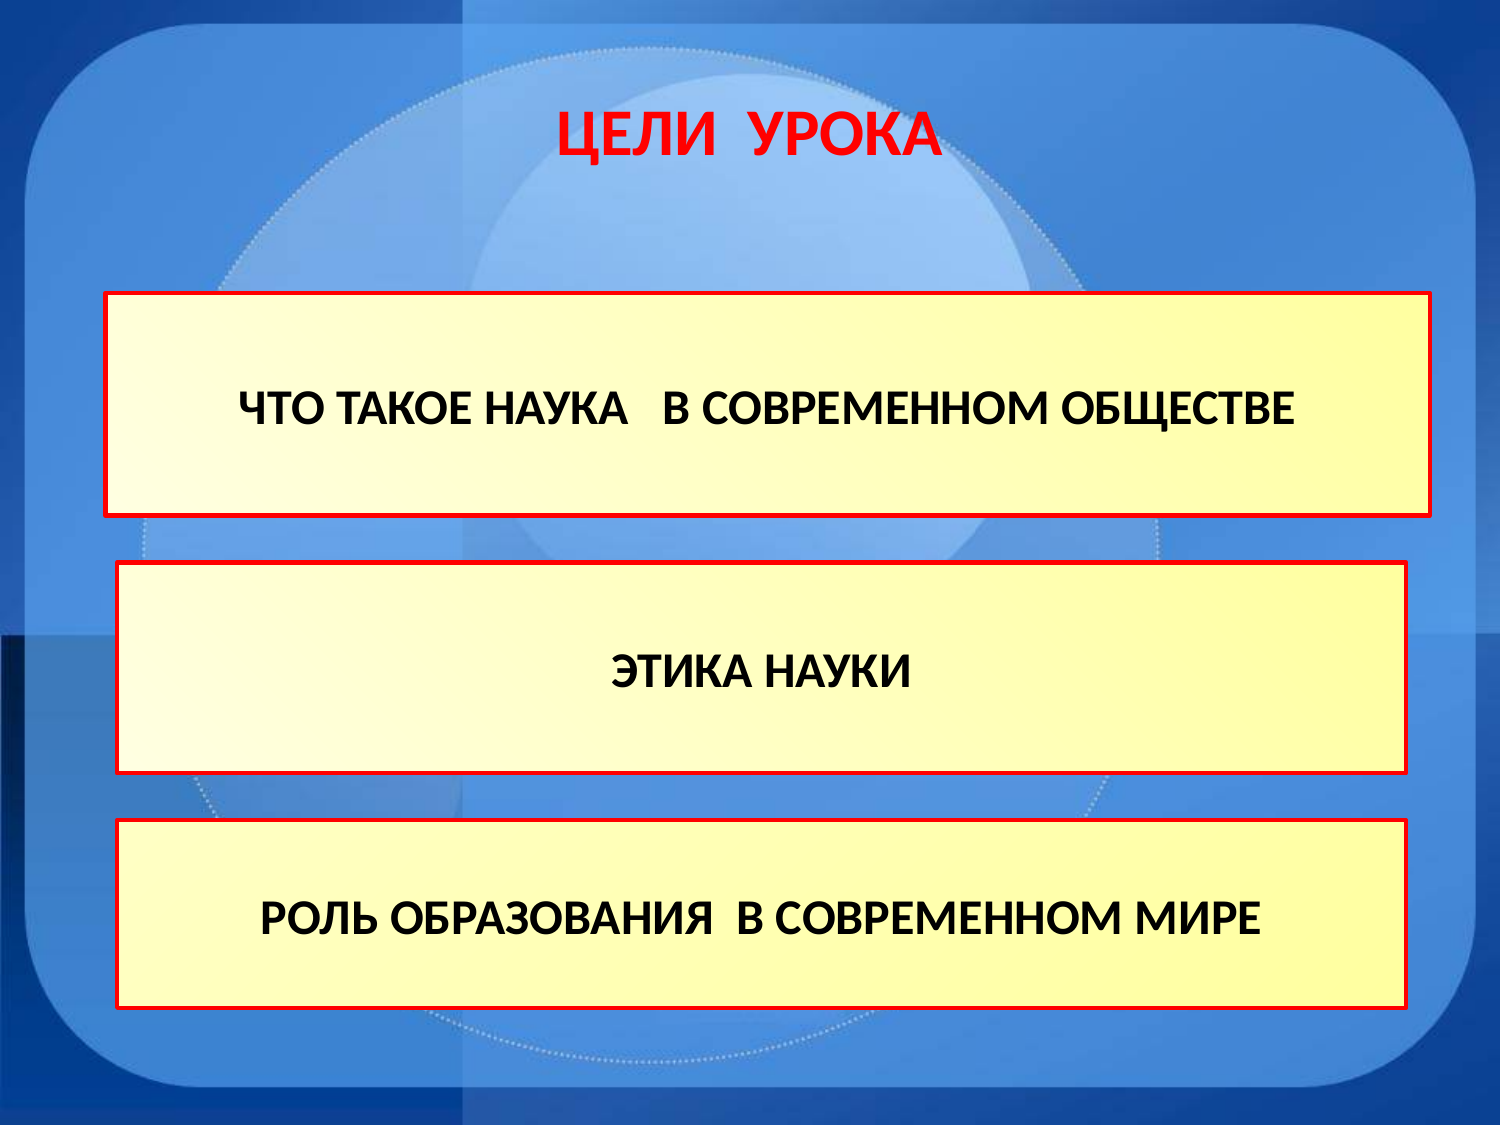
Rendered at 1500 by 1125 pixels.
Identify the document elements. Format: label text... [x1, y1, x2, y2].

title ЦЕЛИ УРОКА [75, 45, 1425, 233]
text_box ЭТИКА НАУКИ [115, 560, 1408, 775]
text_box ЧТО ТАКОЕ НАУКА В СОВРЕМЕННОМ ОБЩЕСТВЕ [103, 291, 1432, 518]
text_box РОЛЬ ОБРАЗОВАНИЯ В СОВРЕМЕННОМ МИРЕ [115, 818, 1408, 1010]
picture [0, 0, 1500, 1125]
